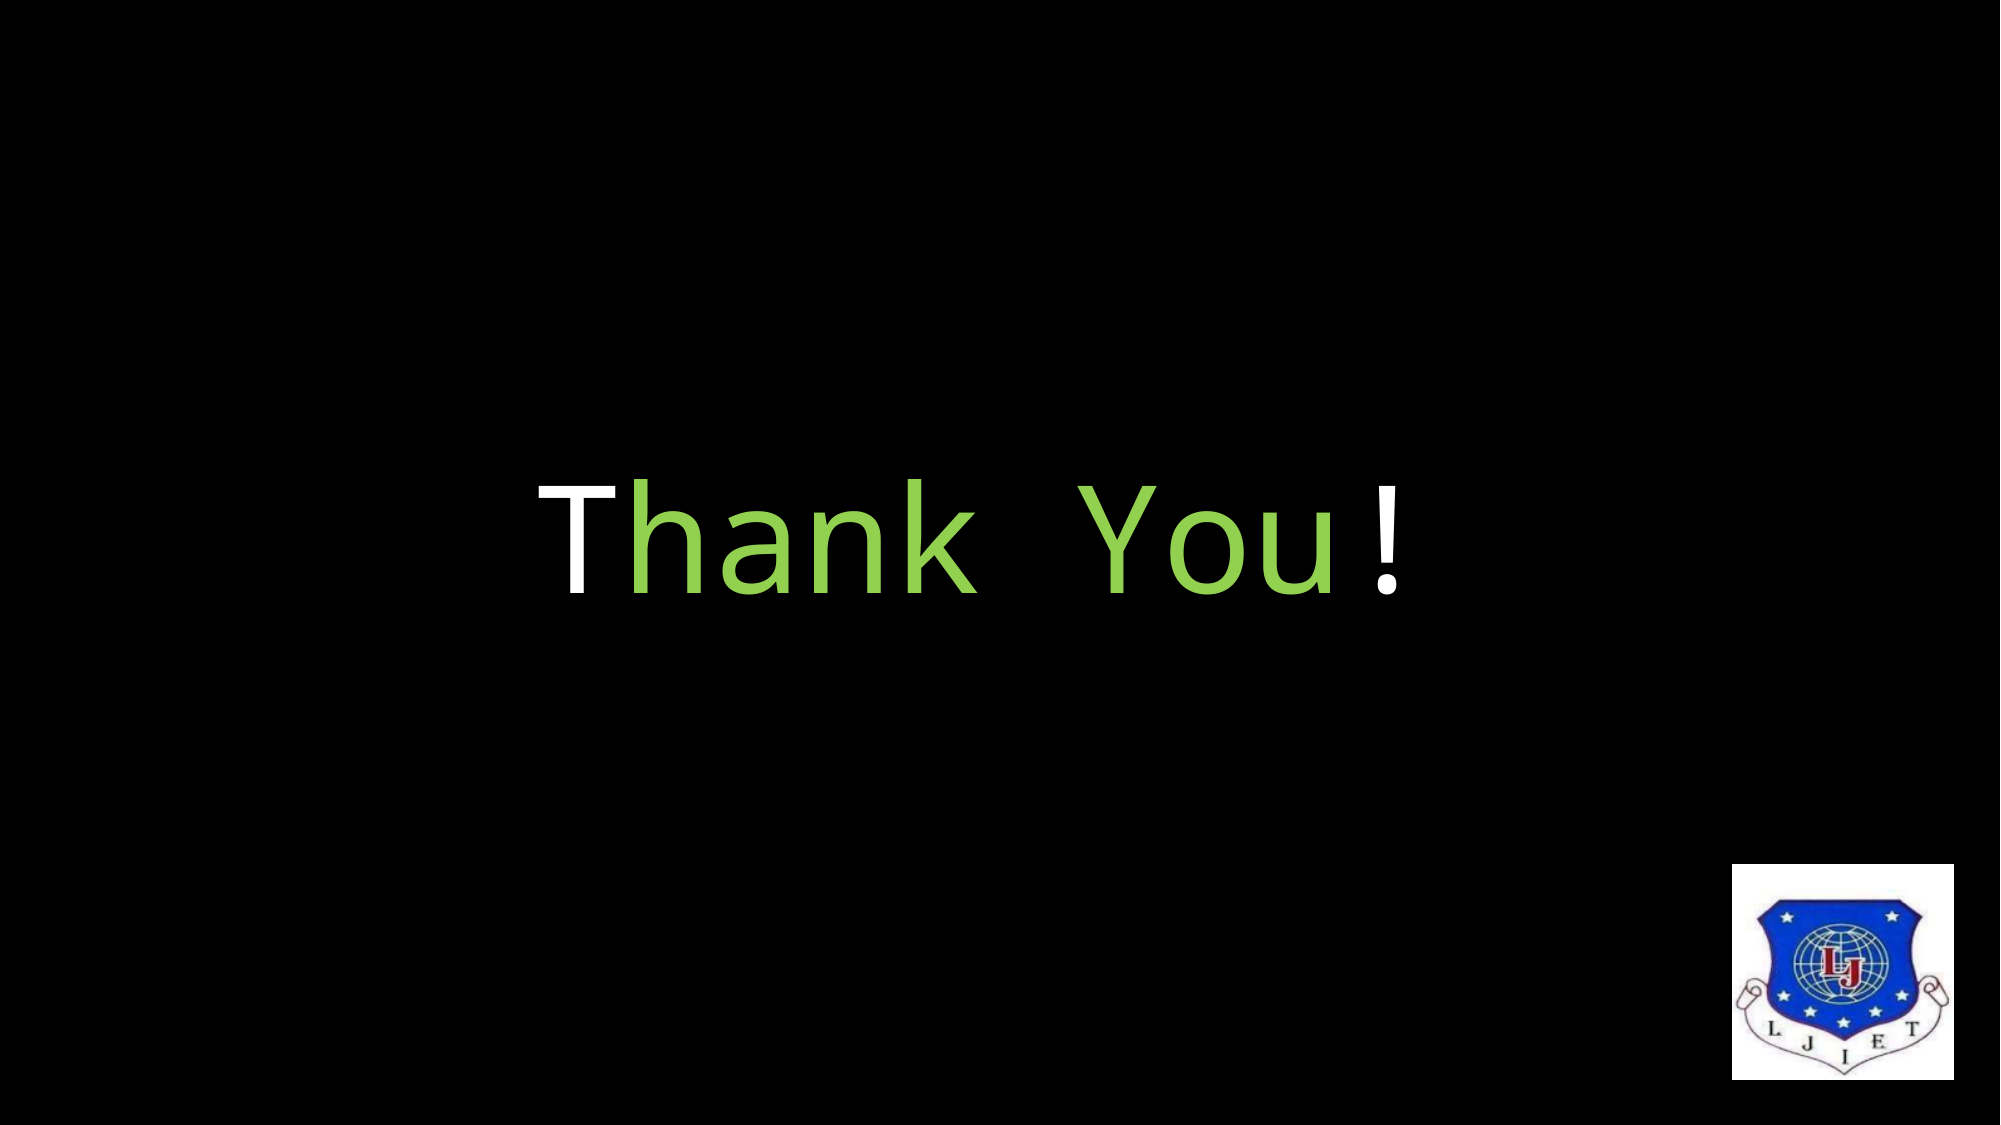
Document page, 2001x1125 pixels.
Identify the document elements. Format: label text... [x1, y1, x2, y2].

title Thank You! [31, 42, 1934, 1047]
picture [1732, 864, 1954, 1080]
